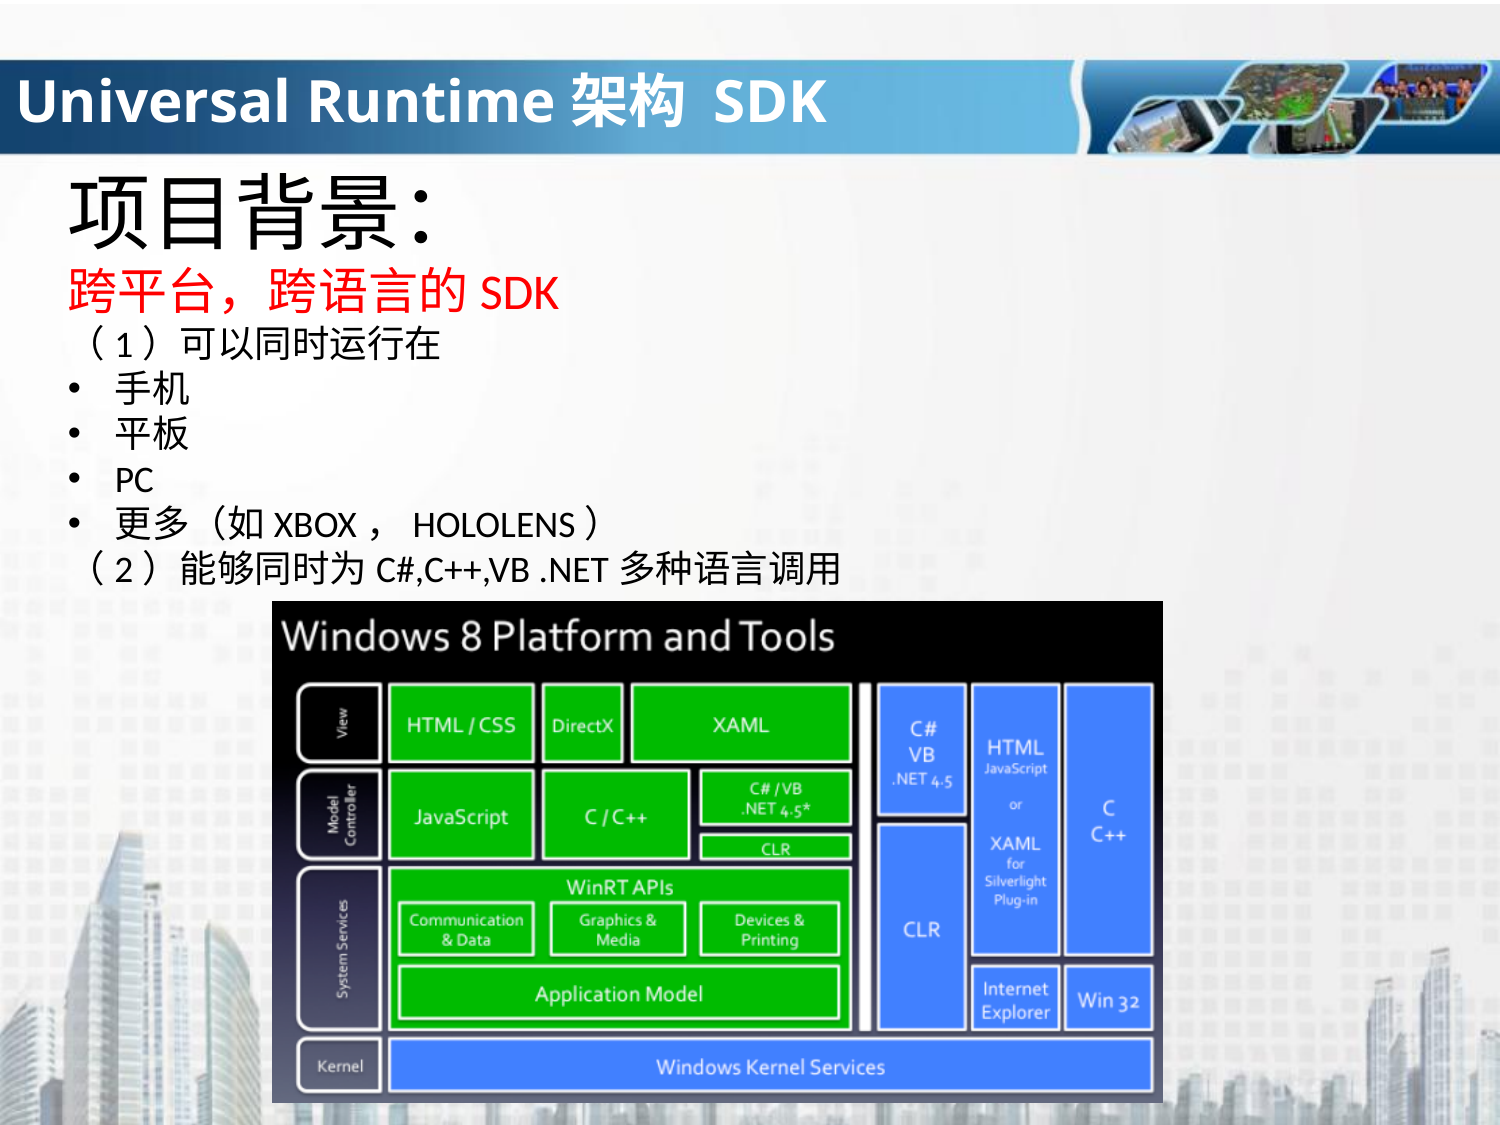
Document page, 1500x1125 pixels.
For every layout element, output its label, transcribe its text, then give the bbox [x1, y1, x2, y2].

title Universal Runtime架构 SDK [0, 45, 1436, 153]
text_box 项目背景： 跨平台，跨语言的SDK （1）可以同时运行在 手机 平板 PC 更多（如XBOX，HOLOLENS） （2）能够同时为C#,C++,VB .NET多种语言调用 [53, 152, 1424, 598]
picture [0, 4, 1500, 1125]
